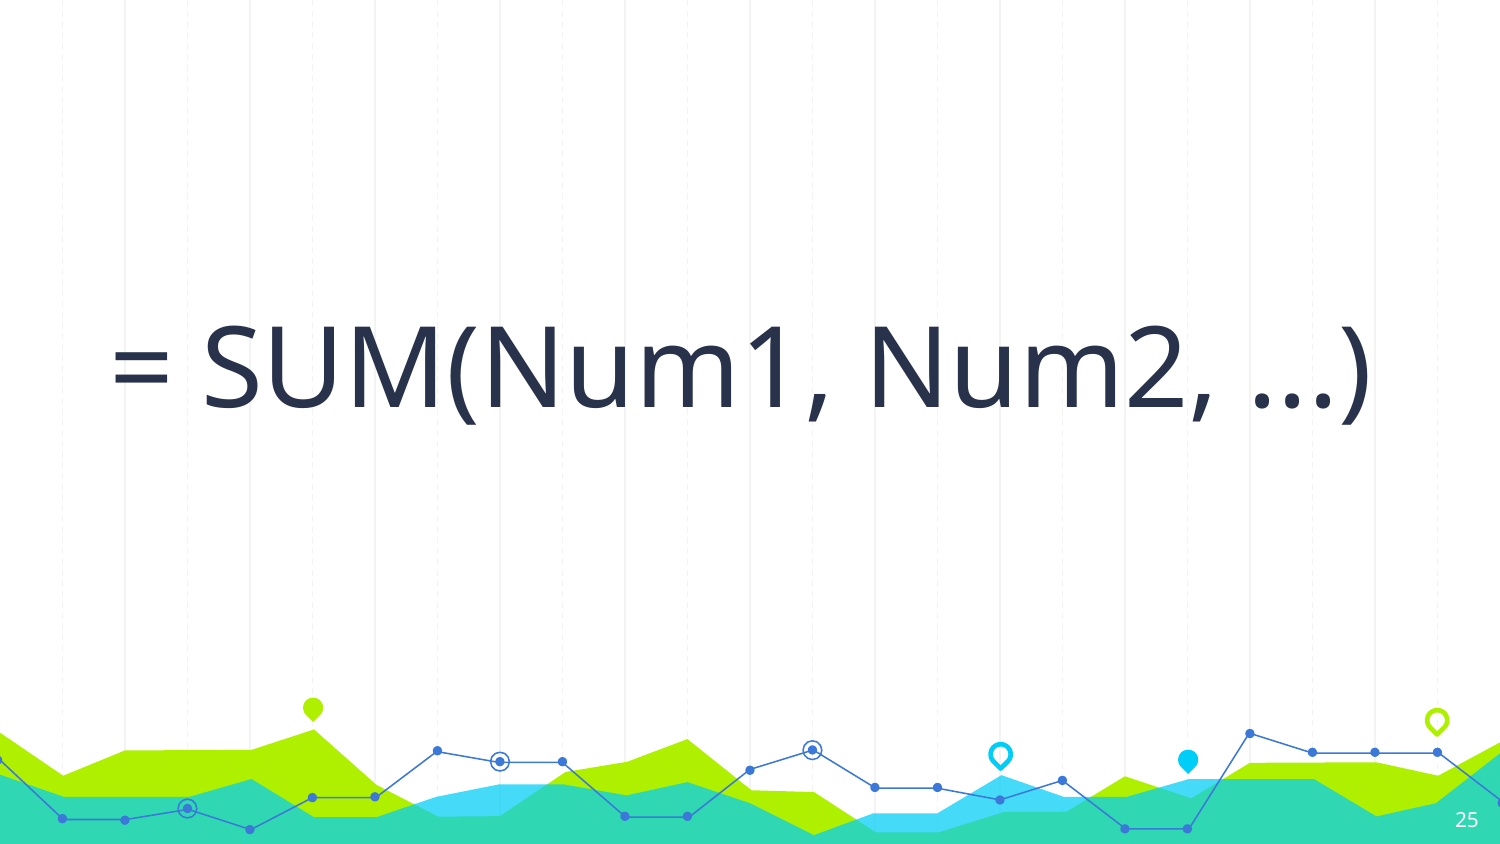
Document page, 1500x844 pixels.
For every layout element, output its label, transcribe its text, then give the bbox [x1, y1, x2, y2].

slide_number 25 [1403, 791, 1494, 844]
title = SUM(Num1, Num2, ...) [69, 254, 1412, 445]
